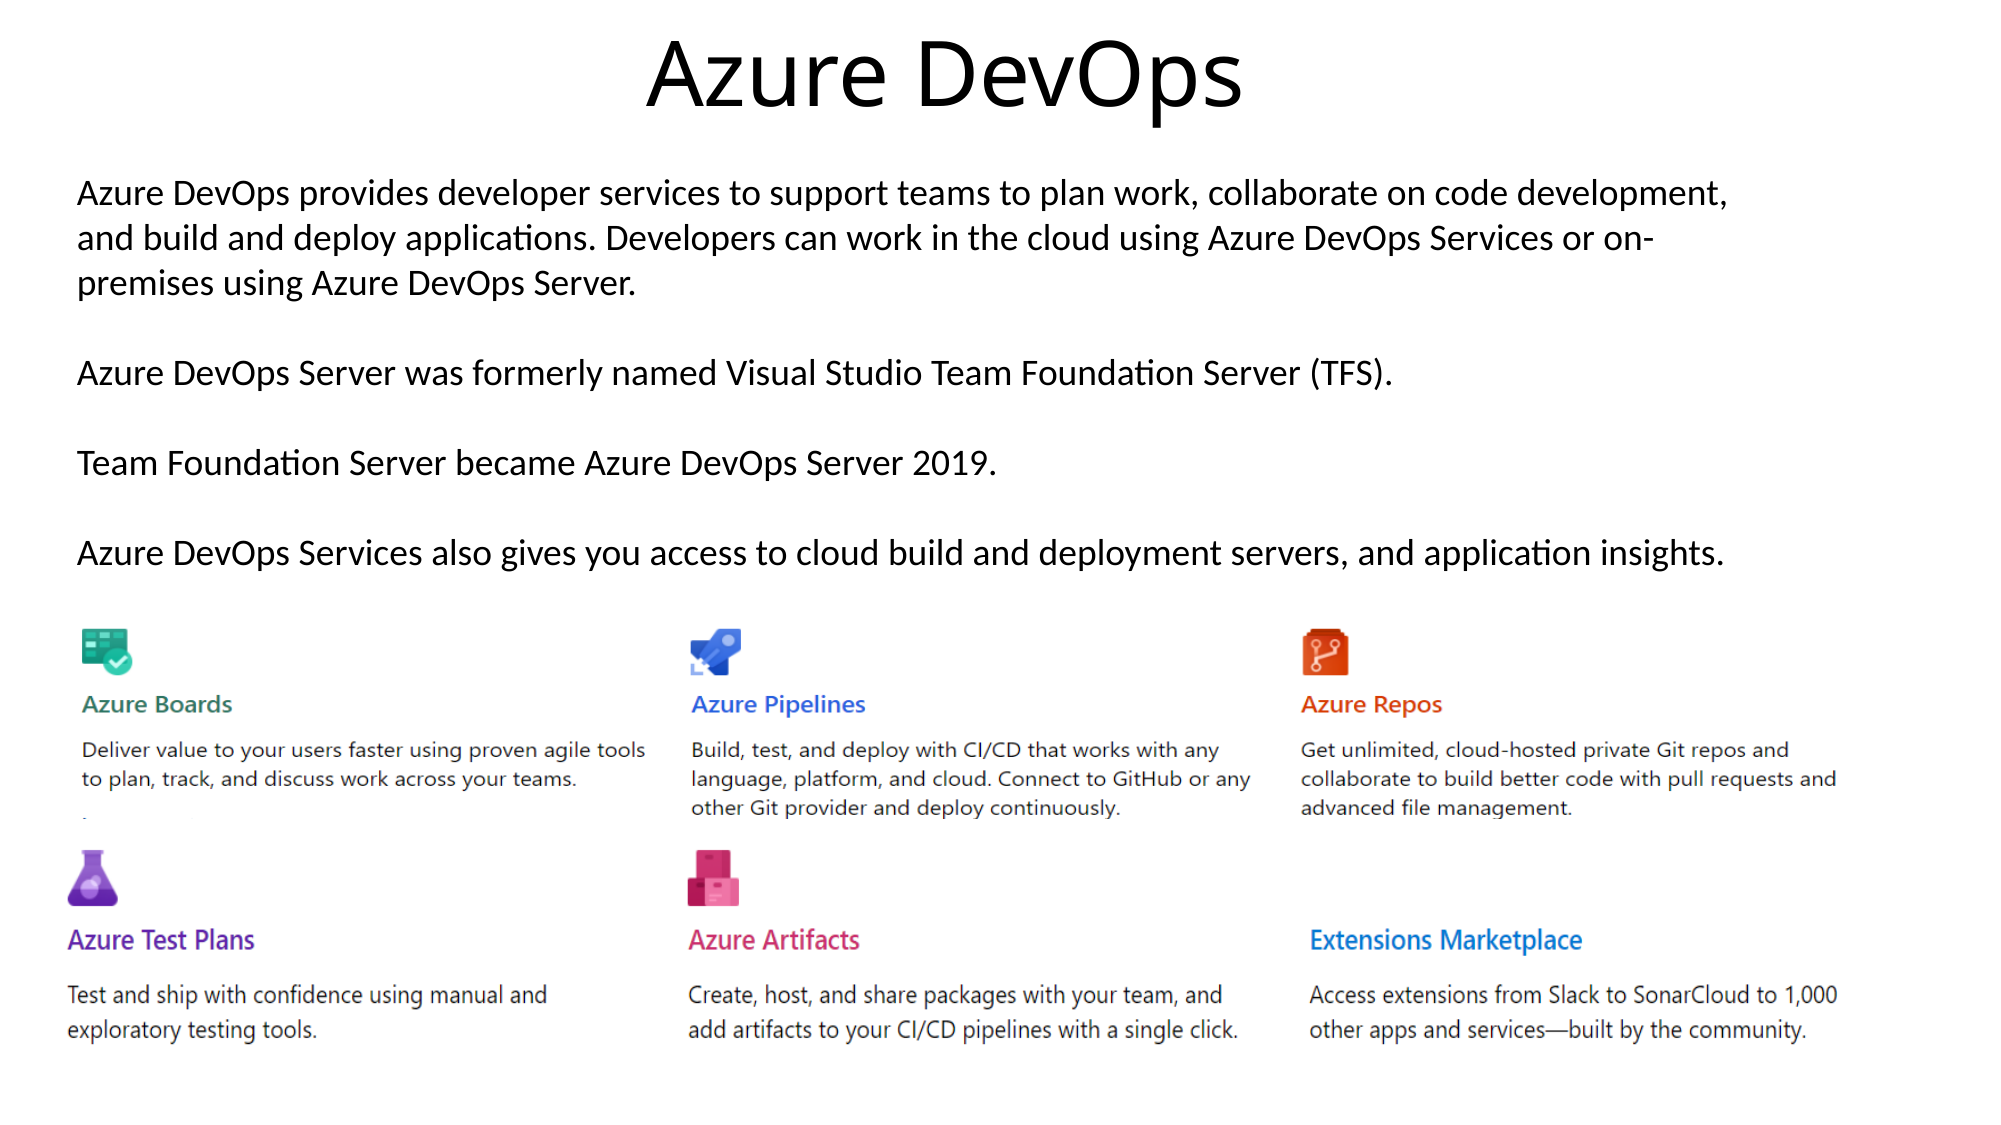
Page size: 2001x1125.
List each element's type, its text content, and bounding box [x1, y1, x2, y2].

text_box Azure DevOps provides developer services to support teams to plan work, collaborate on code development, and build and deploy applications. Developers can work in the cloud using Azure DevOps Services or on-premises using Azure DevOps Server. Azure DevOps Server was formerly named Visual Studio Team Foundation Server (TFS). Team Foundation Server became Azure DevOps Server 2019. Azure DevOps Services also gives you access to cloud build and deployment servers, and application insights. [62, 160, 1776, 605]
picture [28, 829, 1863, 1048]
picture [62, 605, 1879, 819]
title Azure DevOps [83, 20, 1809, 134]
